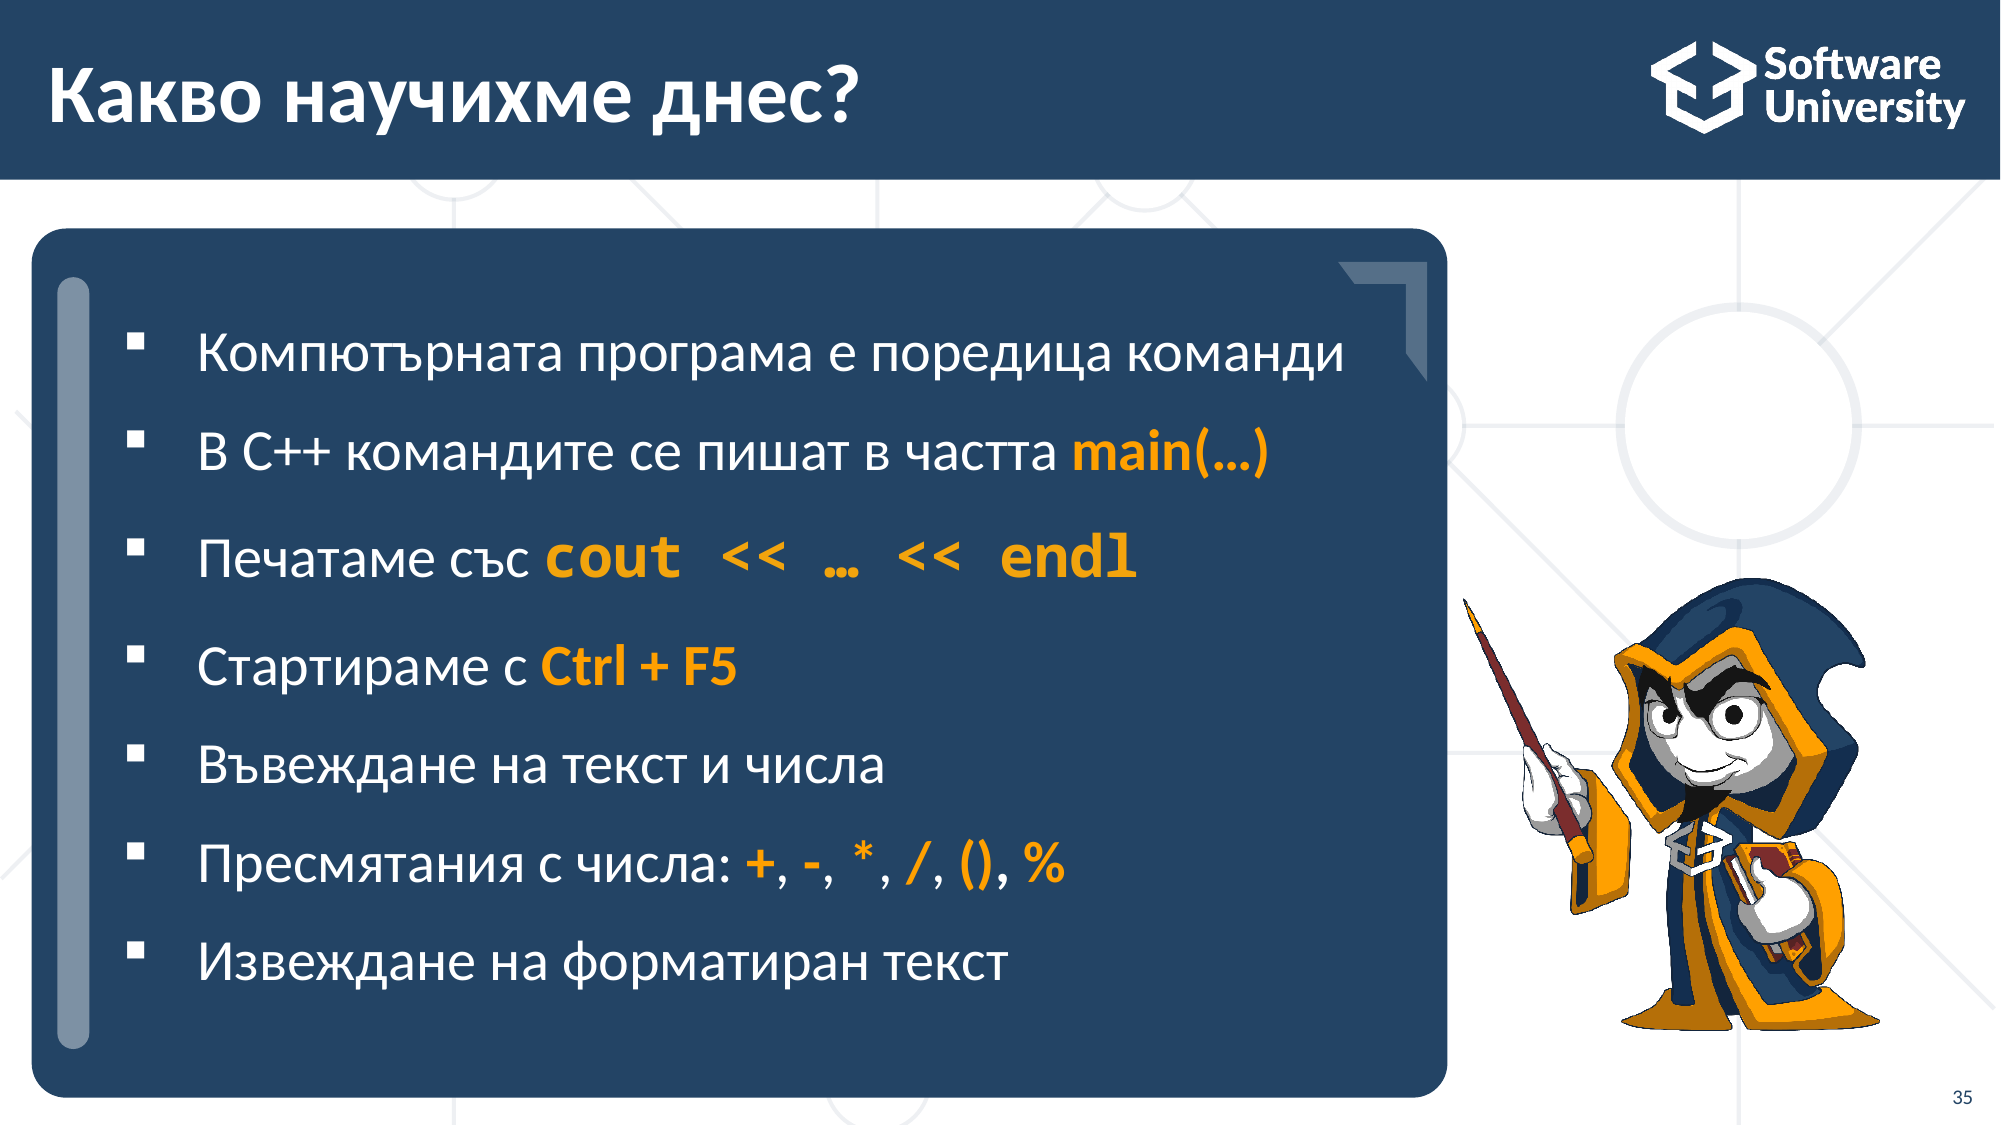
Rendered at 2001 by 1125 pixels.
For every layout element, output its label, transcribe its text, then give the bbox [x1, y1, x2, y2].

title Какво научихме днес? [31, 16, 1625, 162]
picture [1651, 41, 1966, 134]
picture [1447, 537, 1921, 1050]
slide_number 35 [1927, 1067, 1989, 1117]
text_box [31, 228, 1448, 1098]
